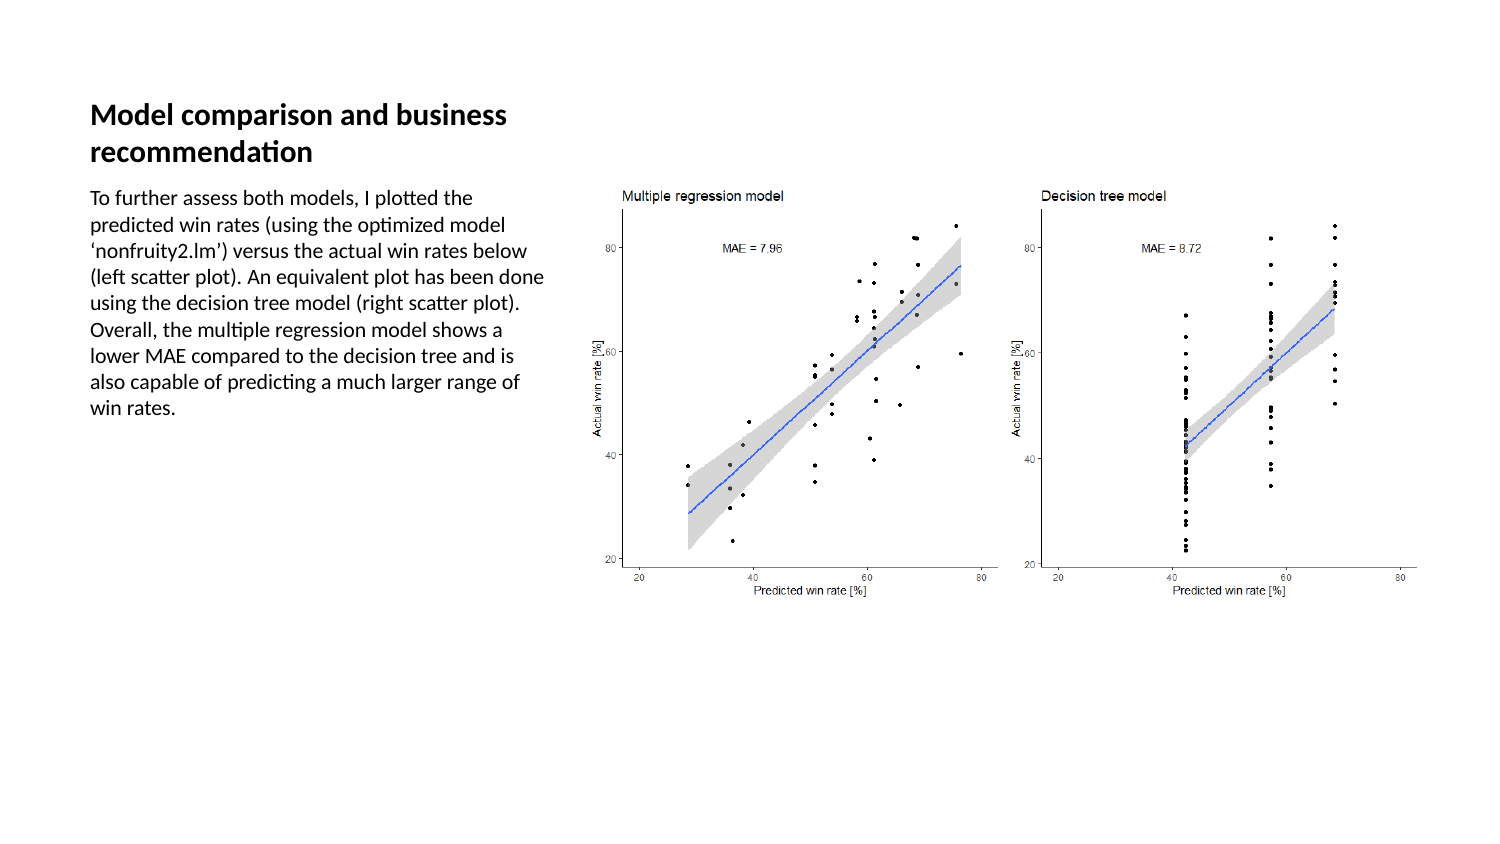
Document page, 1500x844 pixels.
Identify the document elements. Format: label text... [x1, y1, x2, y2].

picture [585, 183, 1424, 603]
list To further assess both models, I plotted the predicted win rates (using the optimized model ‘nonfruity2.lm’) versus the actual win rates below (left scatter plot). An equivalent plot has been done using the decision tree model (right scatter plot). Overall, the multiple regression model shows a lower MAE compared to the decision tree and is also capable of predicting a much larger range of win rates. [75, 176, 569, 754]
title Model comparison and business recommendation [75, 33, 569, 176]
